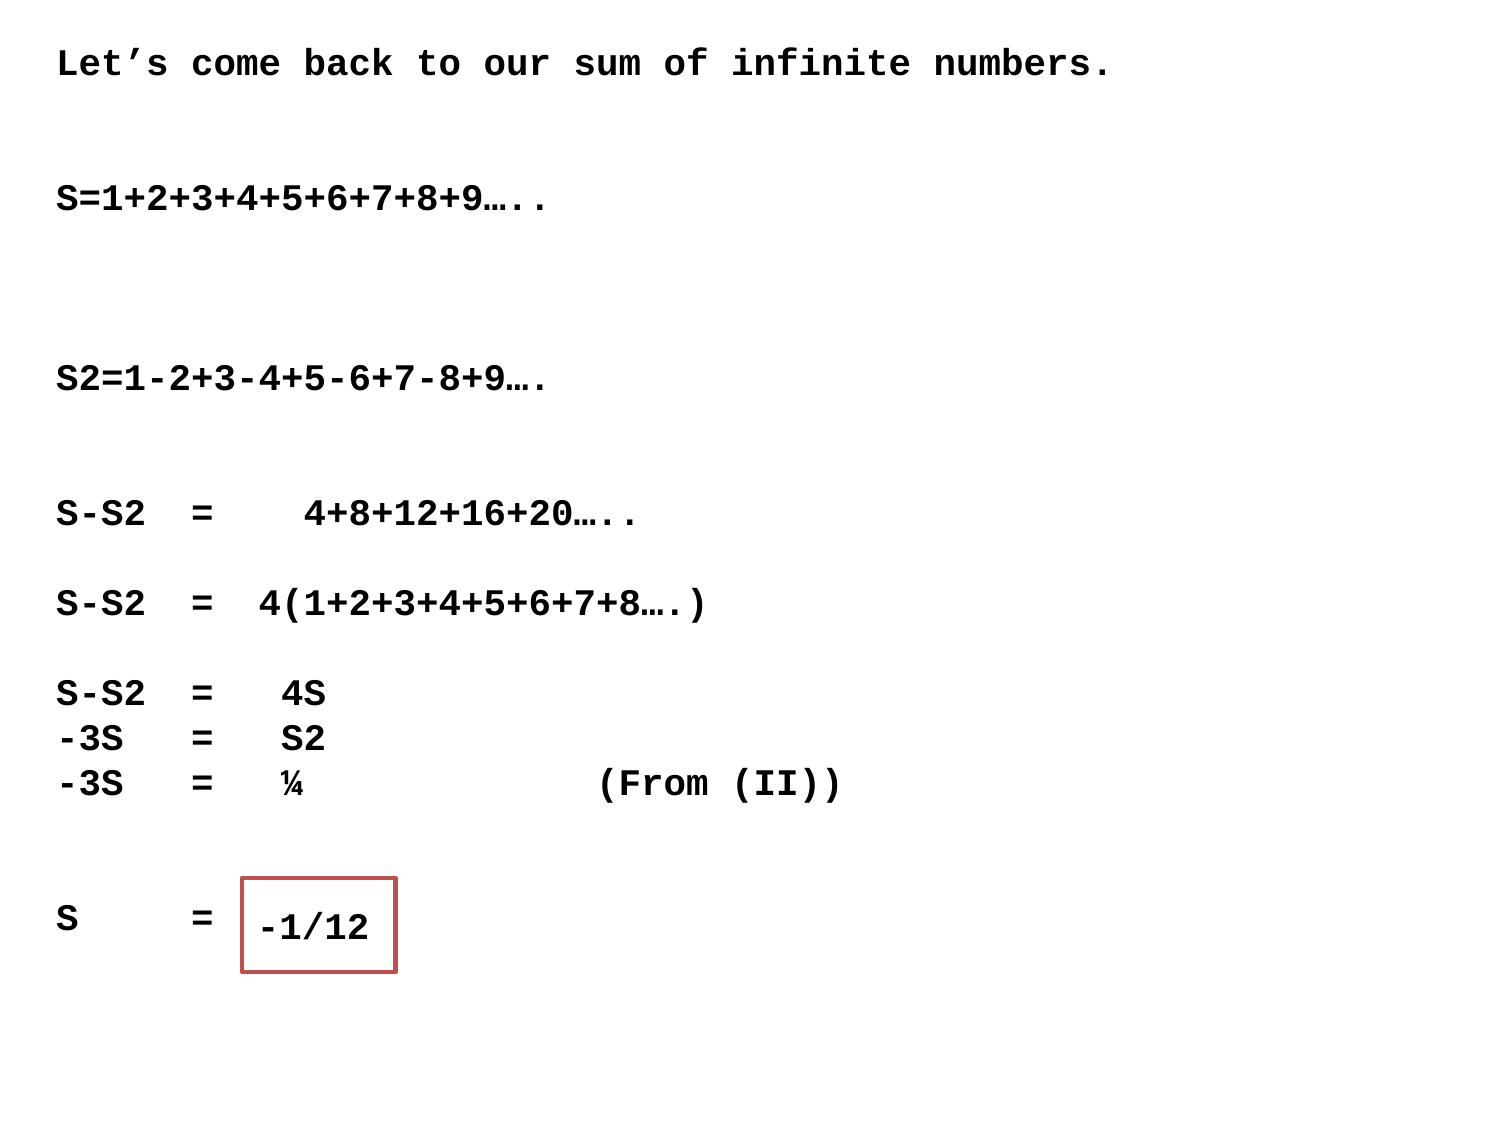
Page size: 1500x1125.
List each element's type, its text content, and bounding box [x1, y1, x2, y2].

text_box Let’s come back to our sum of infinite numbers. S=1+2+3+4+5+6+7+8+9….. S2=1-2+3-4+5-6+7-8+9…. S-S2 = 4+8+12+16+20….. S-S2 = 4(1+2+3+4+5+6+7+8….) S-S2 = 4S -3S = S2 -3S = ¼ (From (II)) S = [41, 30, 1247, 946]
text_box -1/12 [240, 876, 398, 974]
